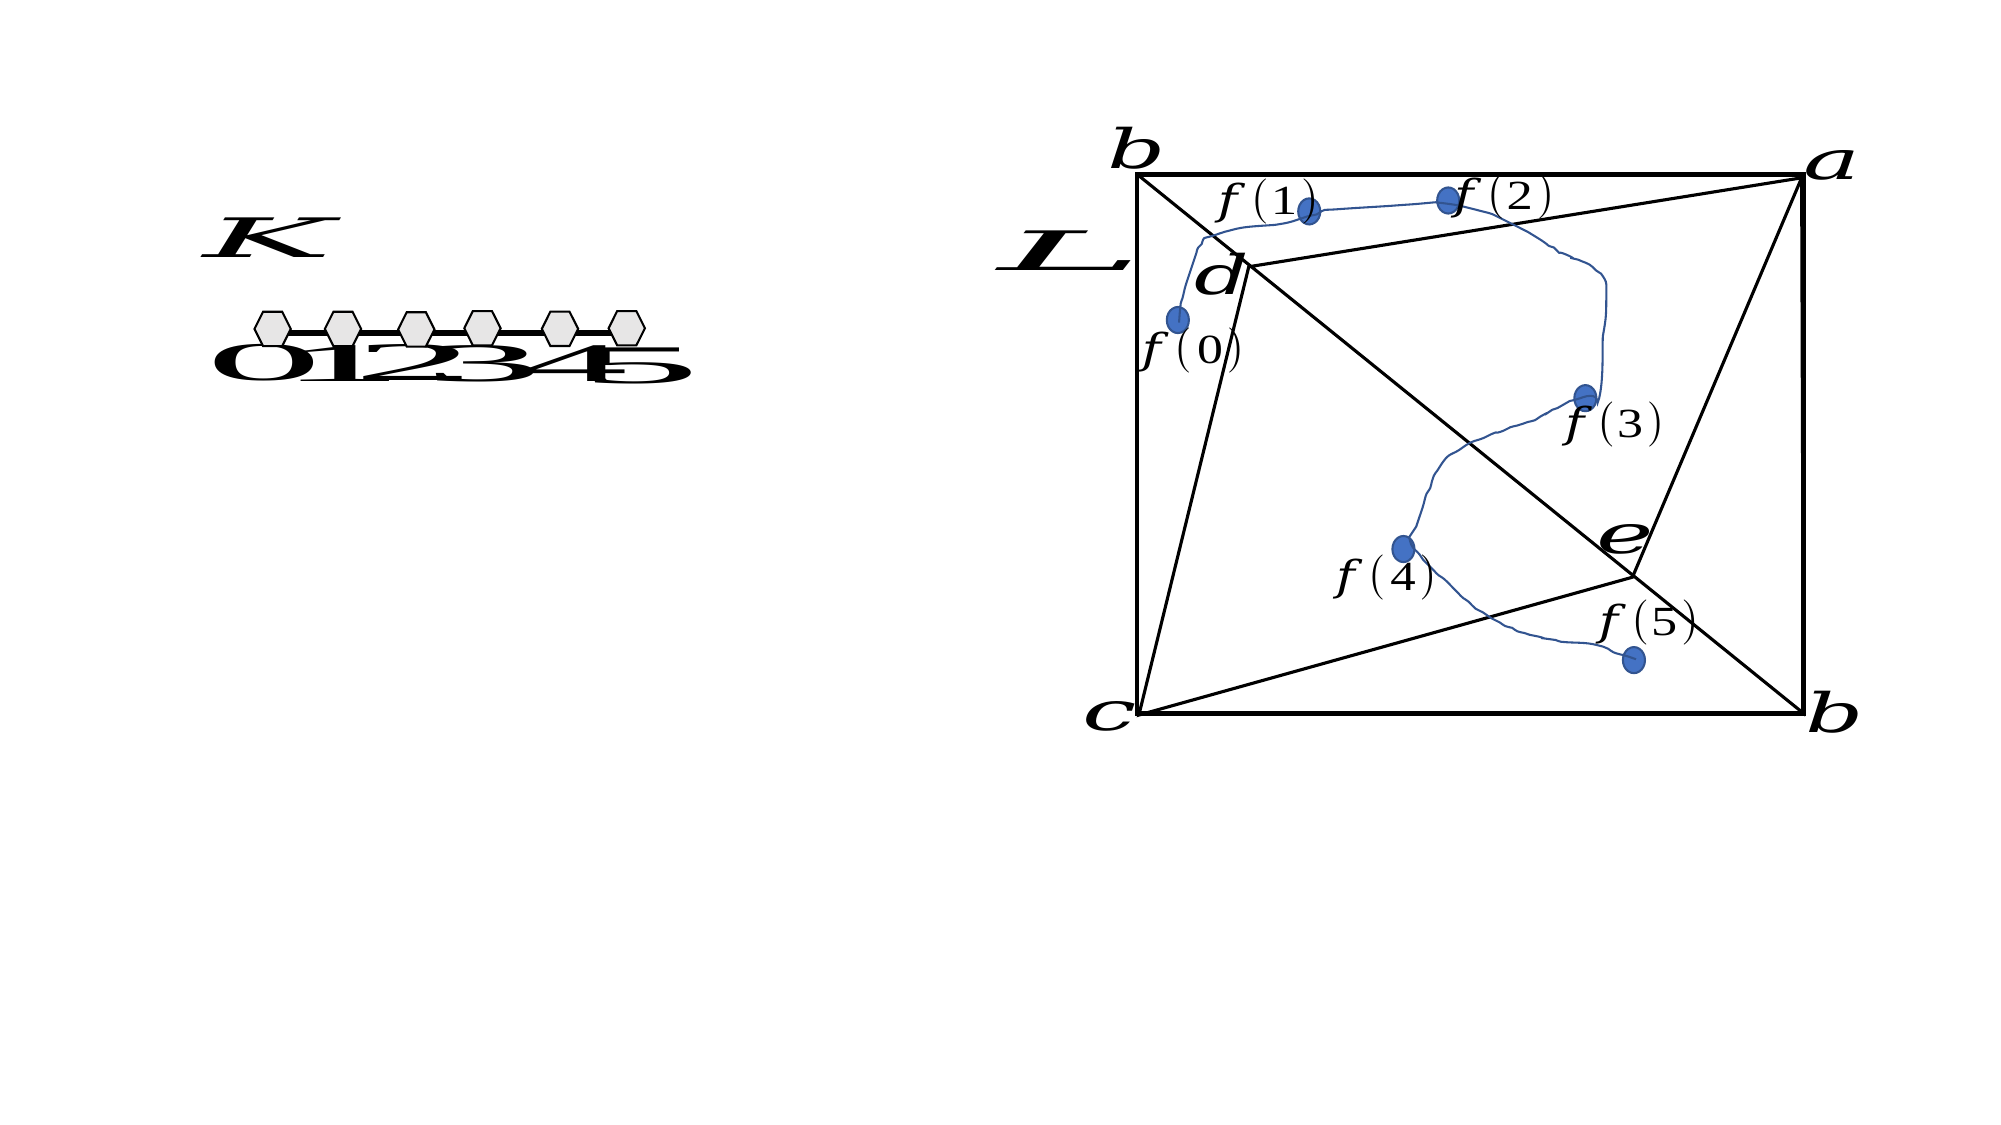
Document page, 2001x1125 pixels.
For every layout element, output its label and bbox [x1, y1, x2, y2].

text_box [607, 310, 647, 347]
text_box [1297, 197, 1311, 218]
text_box [1473, 180, 1799, 548]
text_box [1621, 646, 1647, 675]
text_box [1136, 173, 1498, 235]
text_box [1426, 176, 1805, 716]
text_box [1391, 534, 1415, 564]
text_box [1137, 358, 1489, 717]
text_box [1165, 305, 1187, 335]
text_box [466, 334, 499, 347]
text_box [543, 334, 577, 348]
text_box [1312, 198, 1322, 214]
text_box [1178, 201, 1637, 661]
text_box [1151, 579, 1801, 714]
text_box [396, 311, 436, 333]
text_box [1573, 397, 1596, 413]
text_box [253, 310, 292, 348]
text_box [1136, 176, 1225, 714]
text_box [323, 310, 363, 333]
text_box [1606, 534, 1649, 573]
text_box [1436, 186, 1460, 204]
text_box [540, 310, 580, 333]
text_box [463, 310, 502, 333]
text_box [326, 334, 360, 348]
text_box [399, 334, 434, 348]
text_box [1139, 173, 1804, 272]
